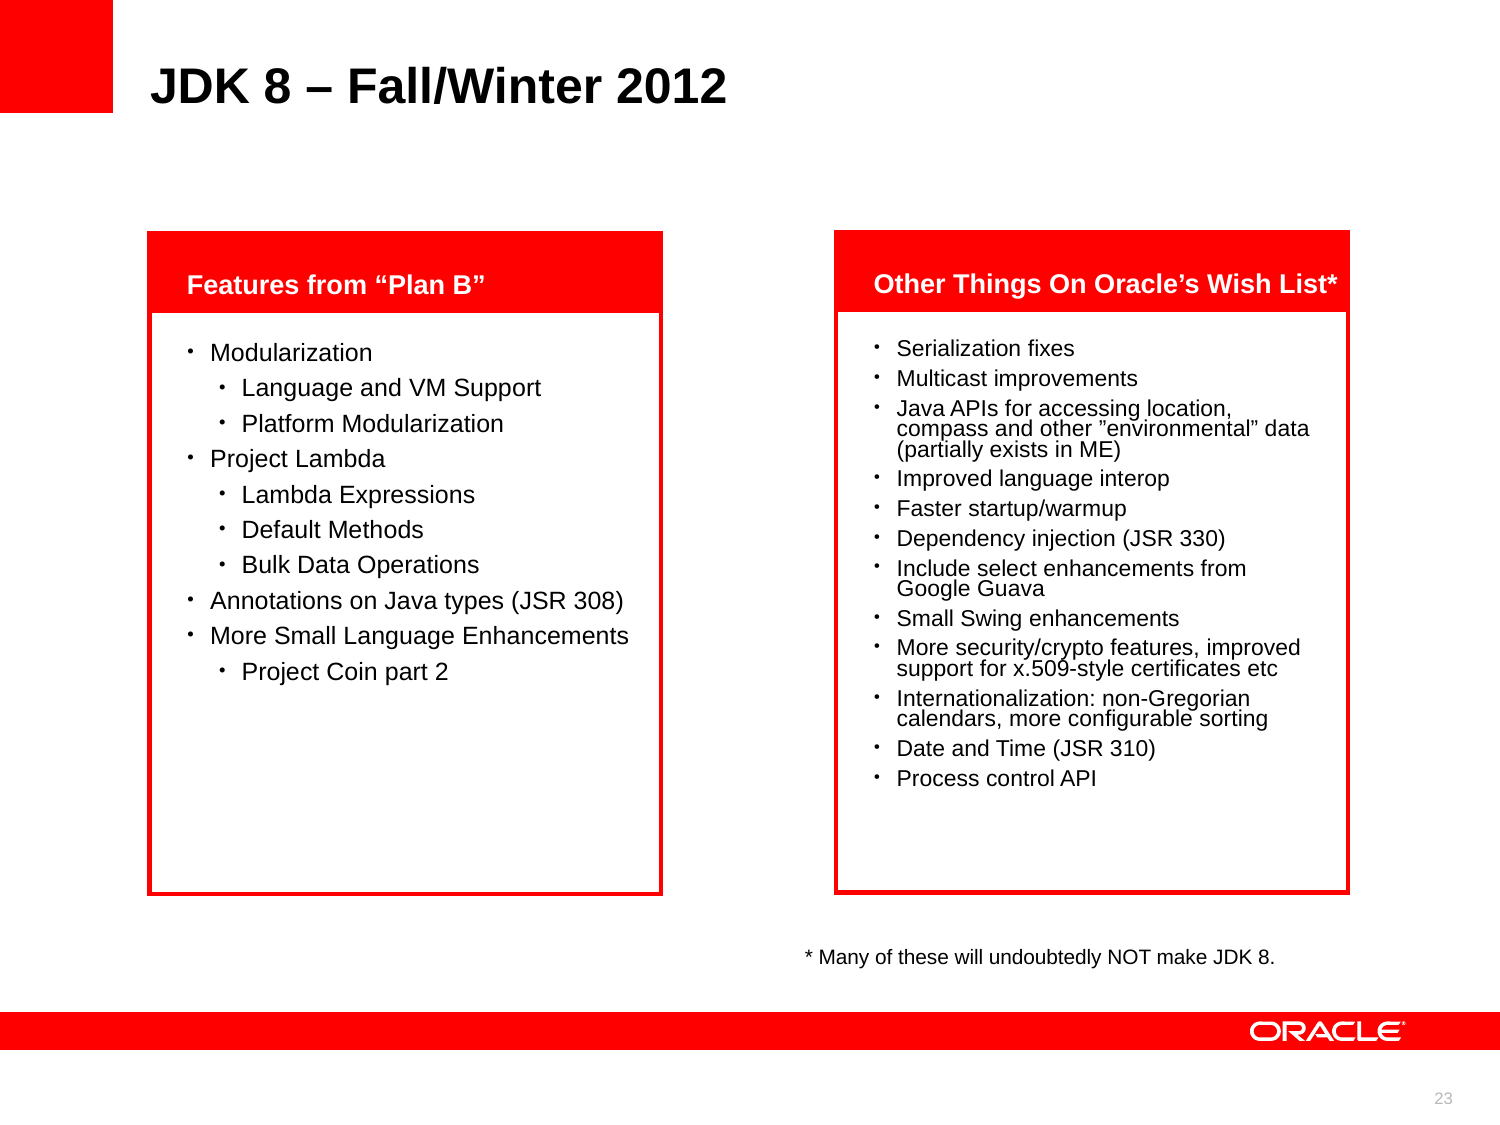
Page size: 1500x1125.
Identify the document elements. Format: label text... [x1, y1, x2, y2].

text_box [149, 232, 662, 894]
picture [0, 1012, 1500, 1050]
text_box * Many of these will undoubtedly NOT make JDK 8. [798, 940, 1331, 972]
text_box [835, 231, 1349, 893]
picture [0, 0, 113, 113]
title JDK 8 – Fall/Winter 2012 [149, 53, 1351, 196]
